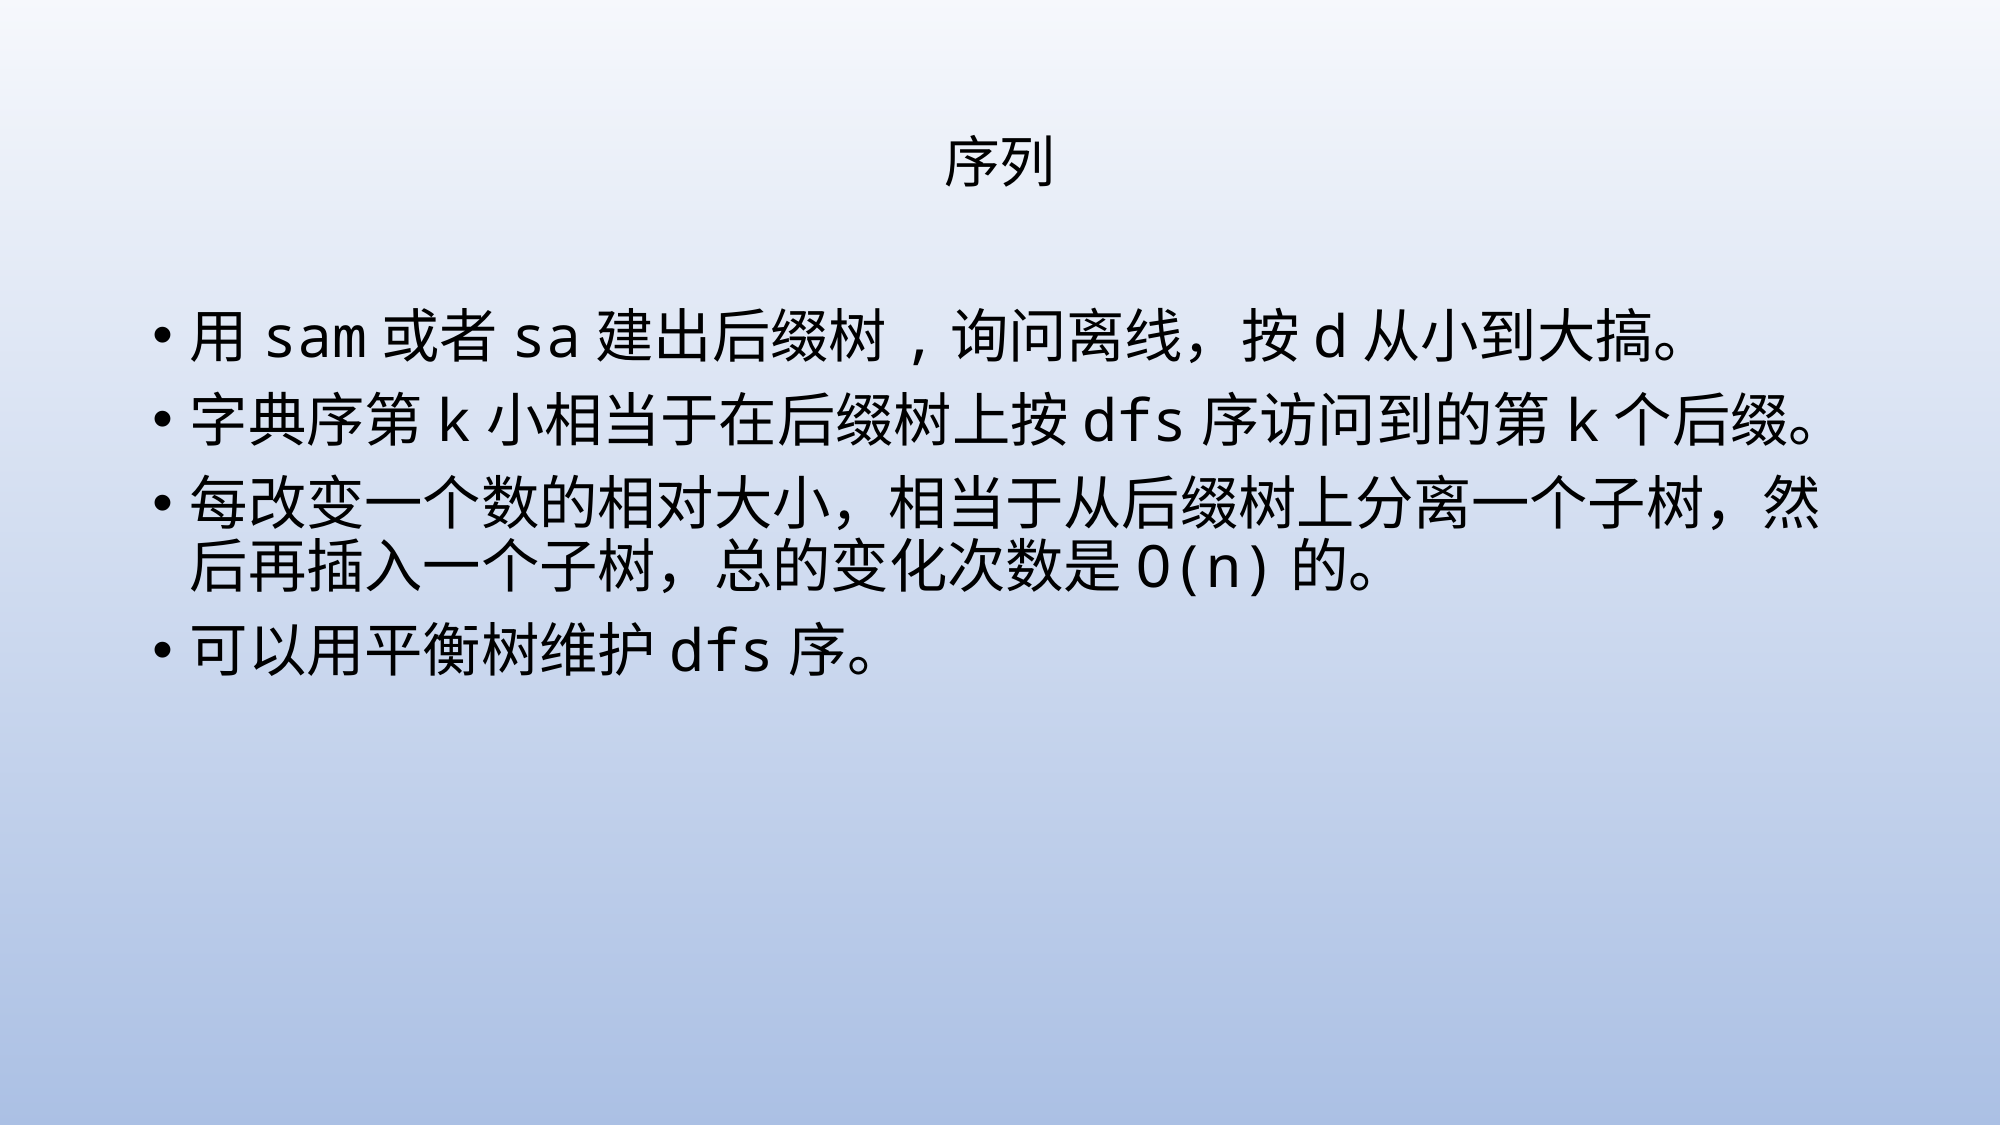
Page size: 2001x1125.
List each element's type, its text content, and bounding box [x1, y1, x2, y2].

title 序列 [137, 59, 1863, 278]
list 用sam或者sa建出后缀树,询问离线，按d从小到大搞。 字典序第k小相当于在后缀树上按dfs序访问到的第k个后缀。 每改变一个数的相对大小，相当于从后缀树上分离一个子树，然后再插入一个子树，总的变化次数是O(n)的。 可以用平衡树维护dfs序。 [137, 299, 1863, 1014]
